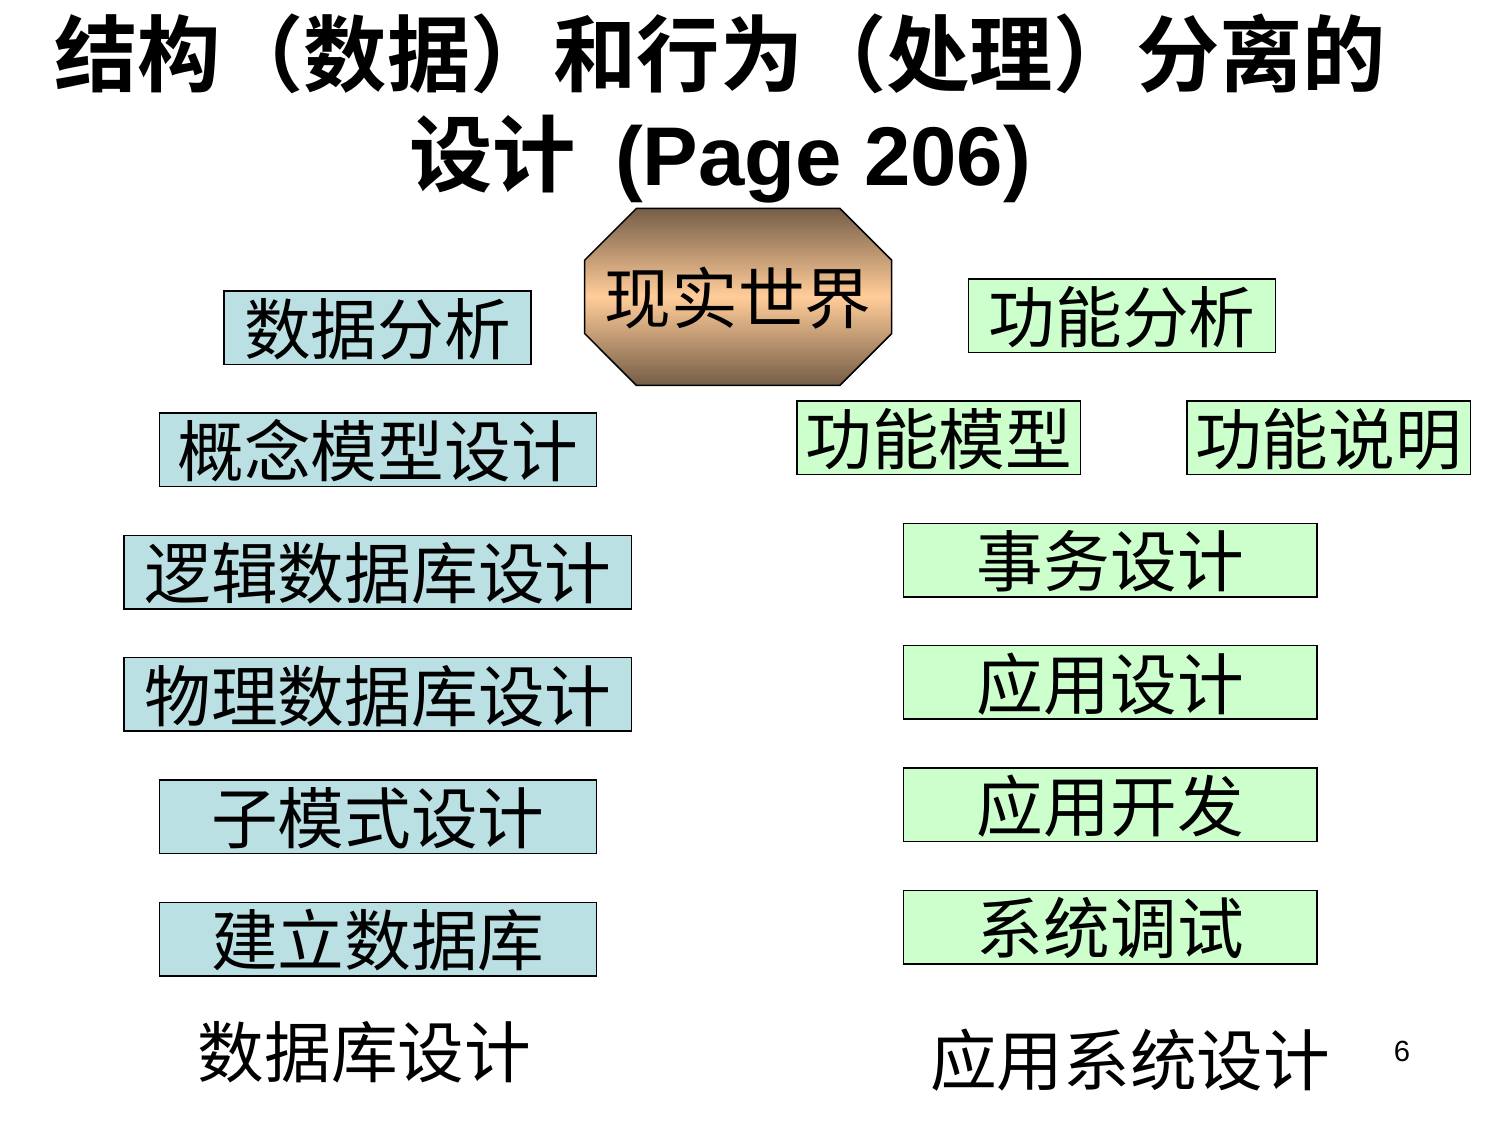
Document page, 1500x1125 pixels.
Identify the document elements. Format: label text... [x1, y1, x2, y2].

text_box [123, 290, 632, 1099]
title 结构（数据）和行为（处理）分离的设计 (Page 206) [17, 8, 1424, 197]
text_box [796, 278, 1471, 1107]
text_box 现实世界 [584, 208, 892, 386]
